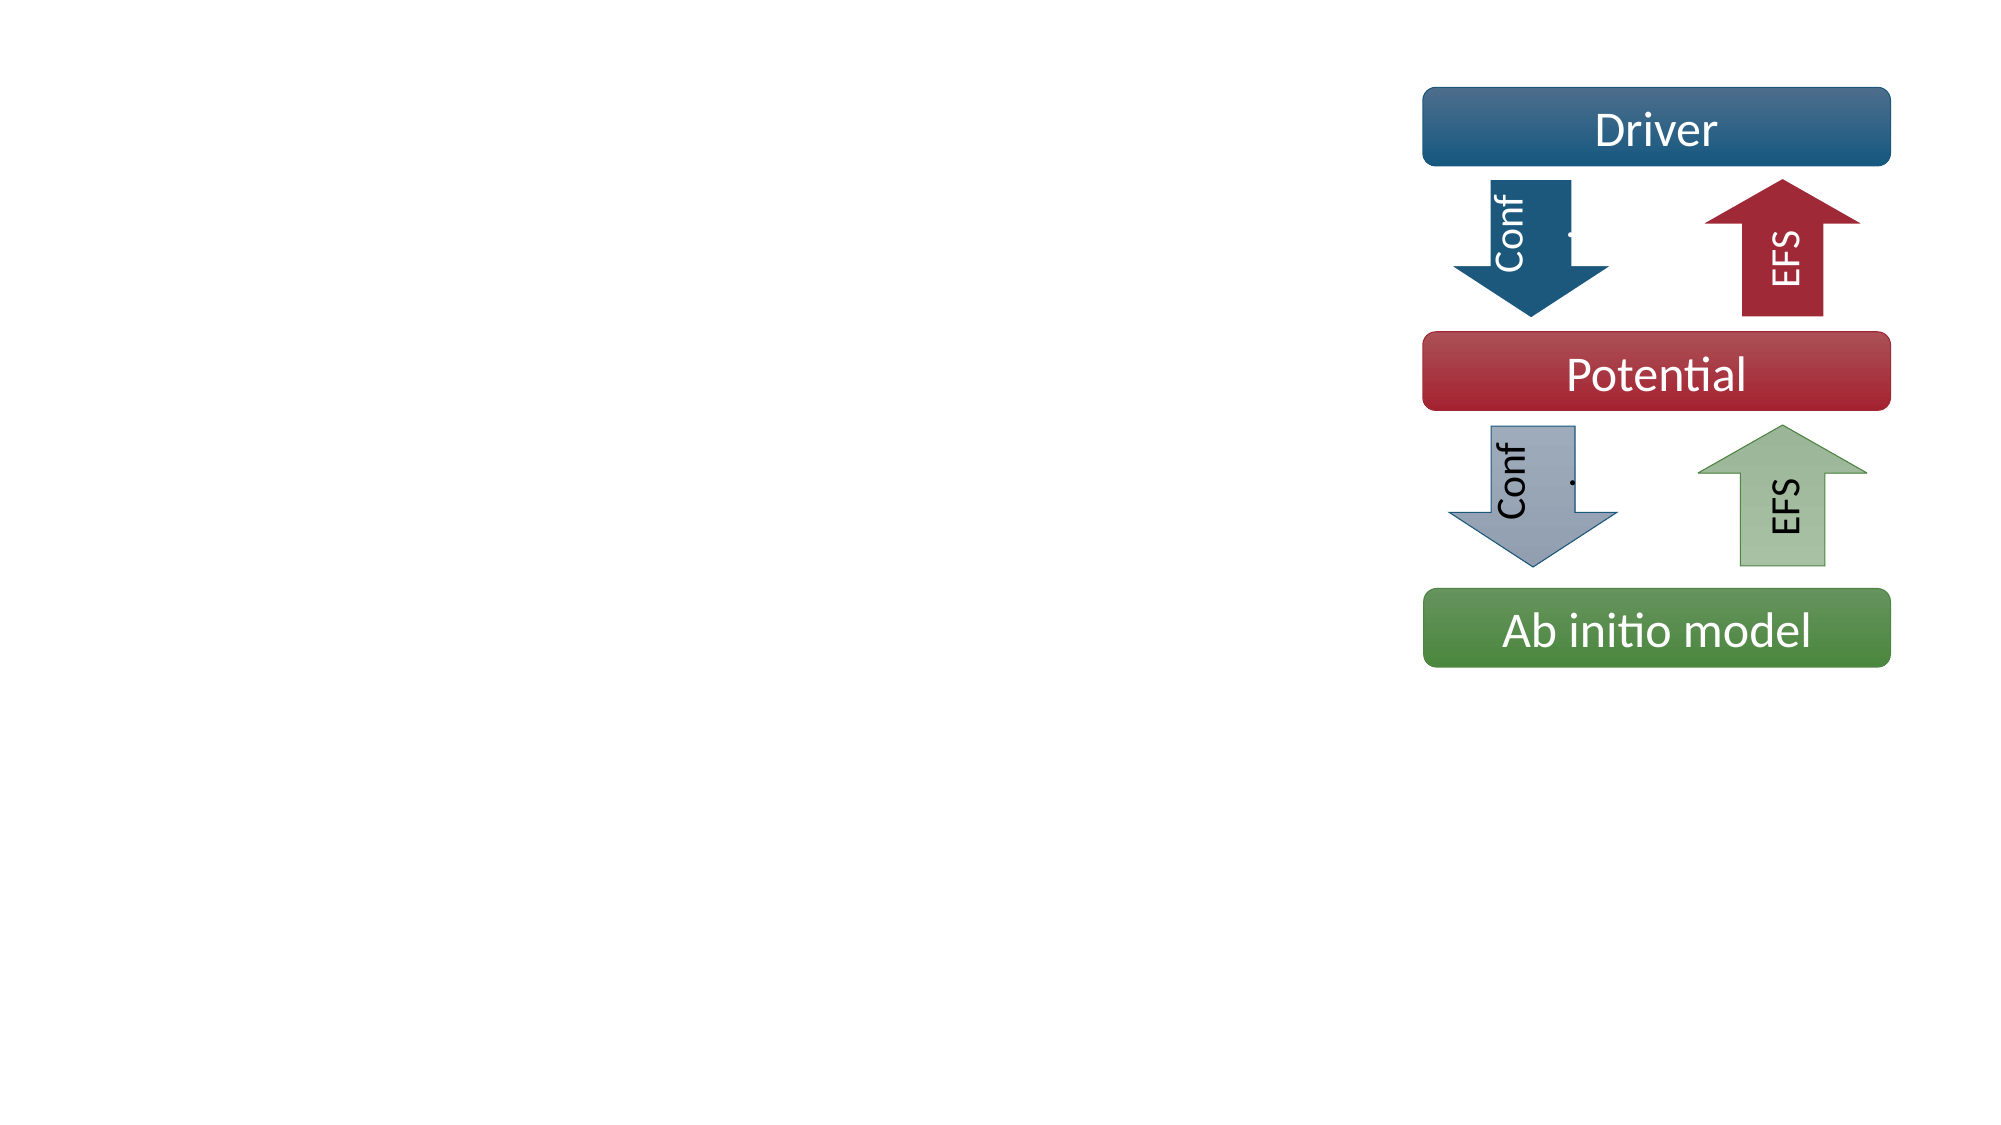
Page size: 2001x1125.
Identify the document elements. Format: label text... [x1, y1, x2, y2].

text_box Potential [1422, 331, 1892, 411]
text_box Ab initio model [1423, 587, 1892, 668]
text_box Driver [1422, 86, 1892, 167]
text_box EFS [1697, 424, 1868, 567]
text_box Conf. [1447, 425, 1619, 568]
text_box EFS [1697, 175, 1868, 320]
text_box Conf. [1441, 176, 1621, 322]
